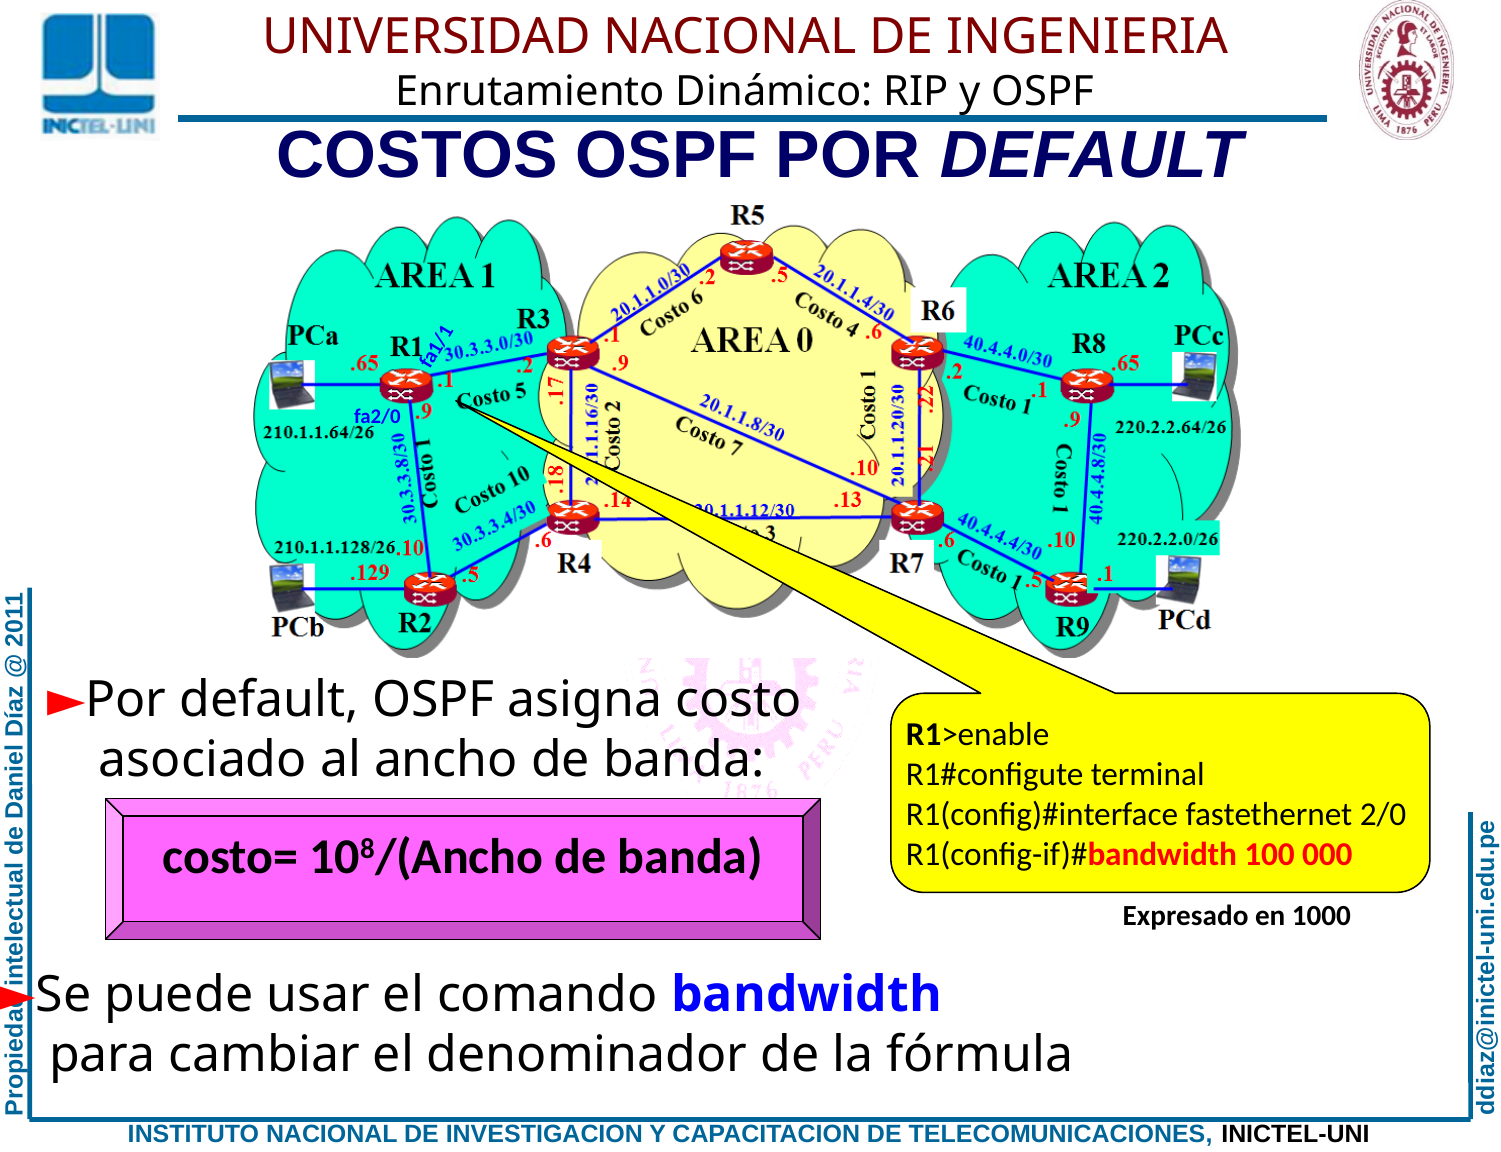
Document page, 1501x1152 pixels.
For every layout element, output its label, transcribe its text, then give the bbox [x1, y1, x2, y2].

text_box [890, 693, 1430, 940]
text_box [58, 658, 821, 940]
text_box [245, 200, 1243, 659]
picture [40, 12, 160, 141]
text_box ►Se puede usar el comando bandwidth para cambiar el denominador de la fórmula [0, 953, 1090, 1090]
text_box COSTOS OSPF POR DEFAULT [261, 103, 1258, 199]
picture [178, 115, 261, 122]
picture [1359, 0, 1454, 140]
picture [1258, 115, 1327, 122]
